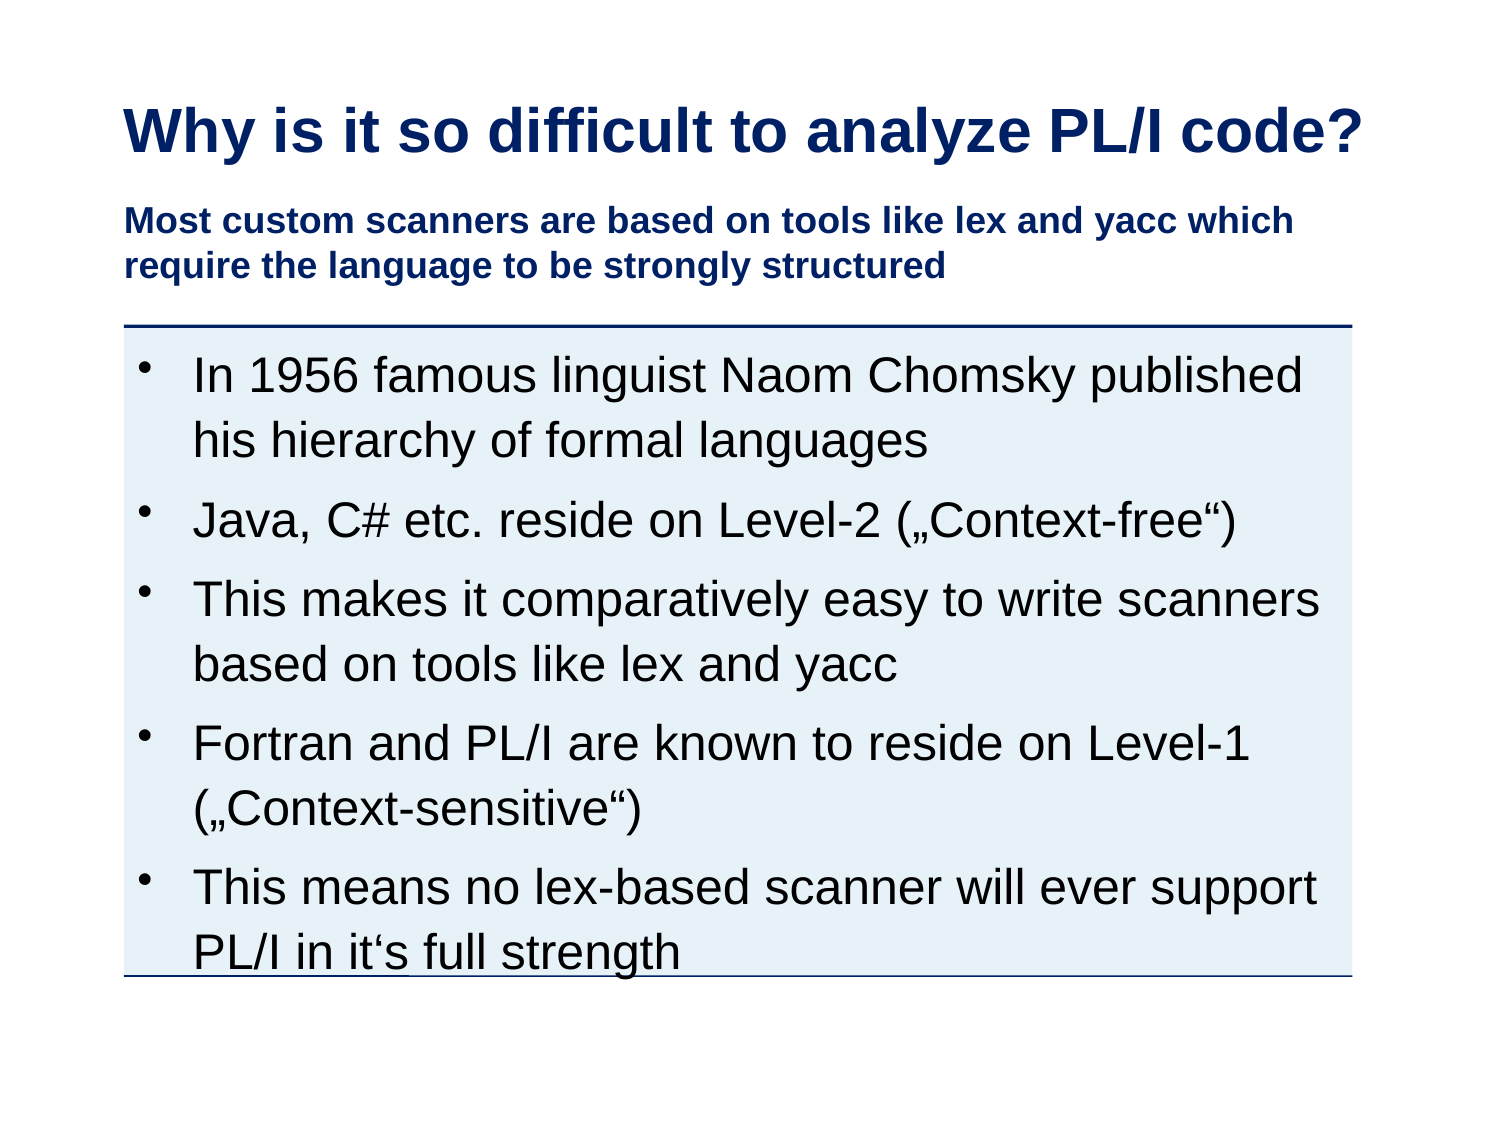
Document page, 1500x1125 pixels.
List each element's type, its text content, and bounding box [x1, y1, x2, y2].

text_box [123, 326, 1353, 977]
text_box Most custom scanners are based on tools like lex and yacc which require the language to be strongly structured [123, 196, 1365, 291]
title Why is it so difficult to analyze PL/I code? [123, 90, 1376, 173]
